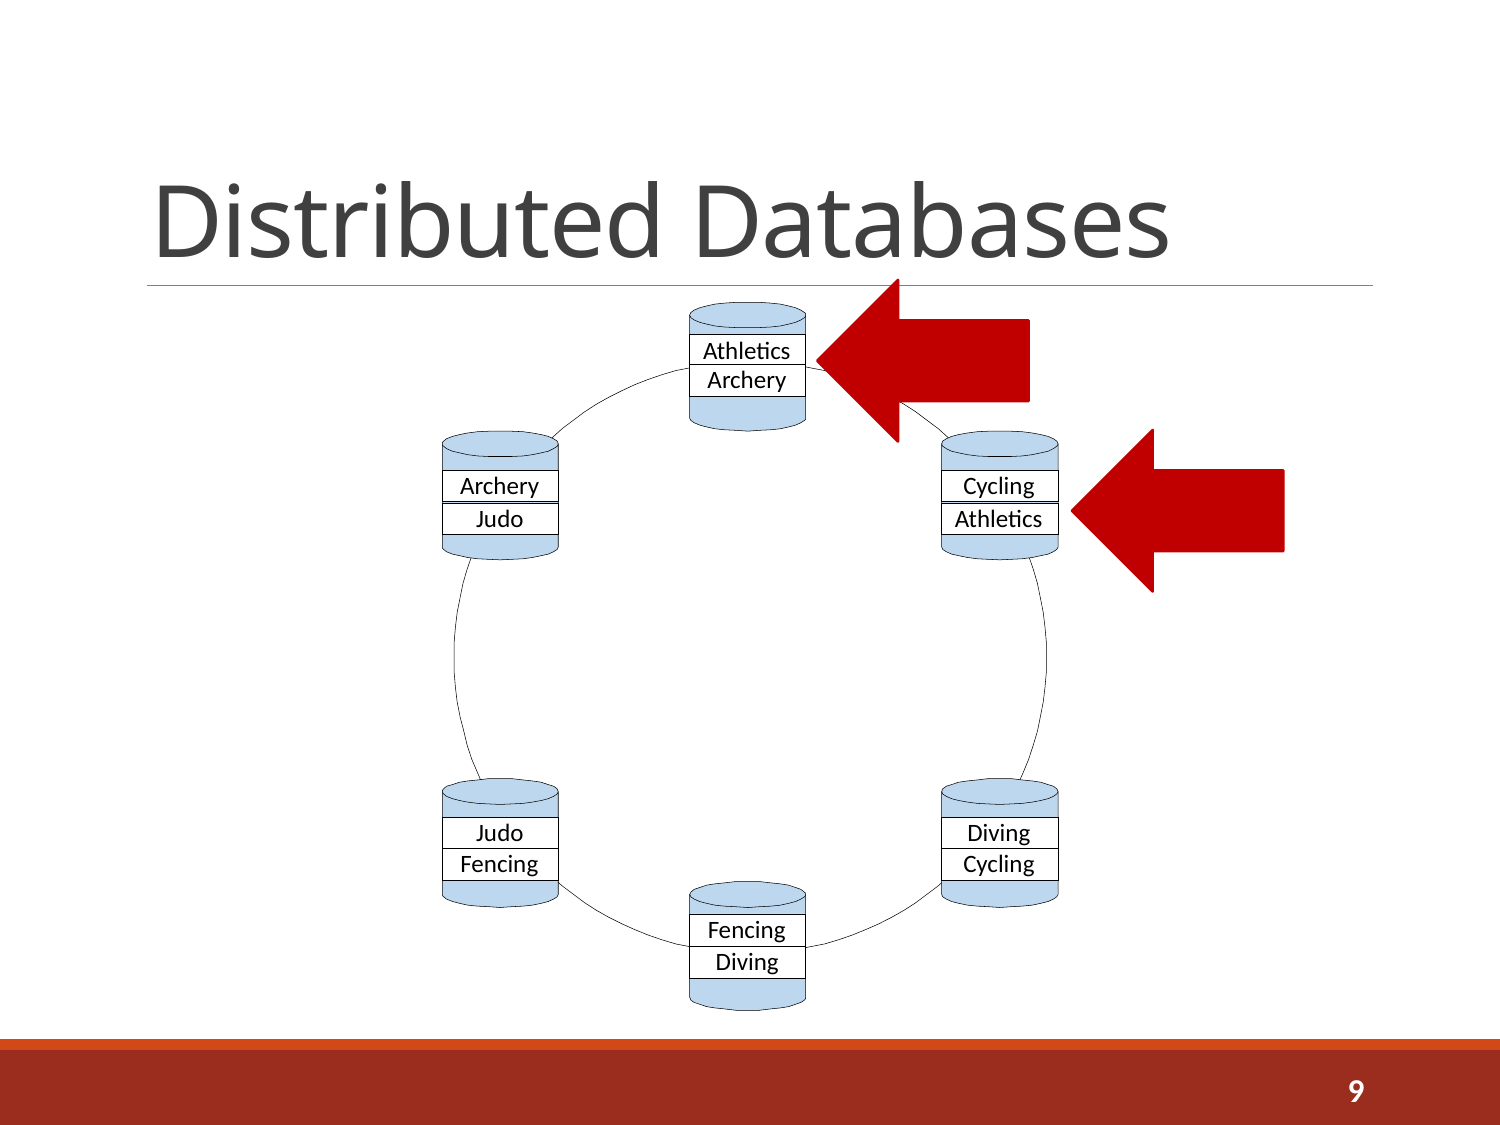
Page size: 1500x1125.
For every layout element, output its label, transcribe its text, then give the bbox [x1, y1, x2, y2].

text_box [880, 278, 900, 296]
text_box [1071, 428, 1285, 593]
title Distributed Databases [135, 47, 1373, 285]
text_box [439, 298, 1061, 1014]
slide_number 9 [1218, 1059, 1380, 1120]
